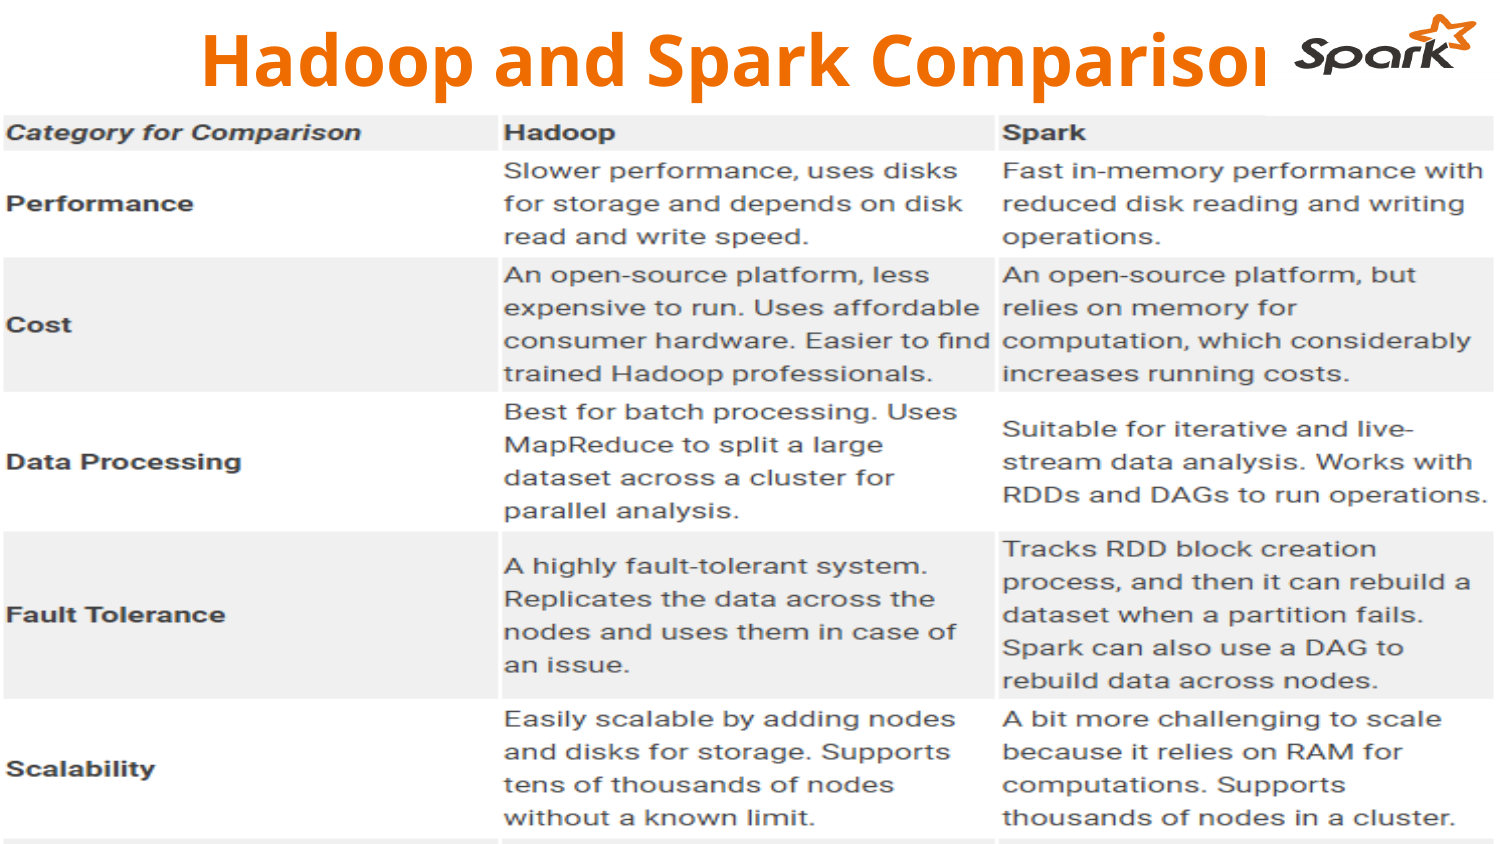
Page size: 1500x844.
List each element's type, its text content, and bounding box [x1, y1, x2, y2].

title Hadoop and Spark Comparison [49, 0, 1262, 108]
picture [0, 0, 1500, 844]
